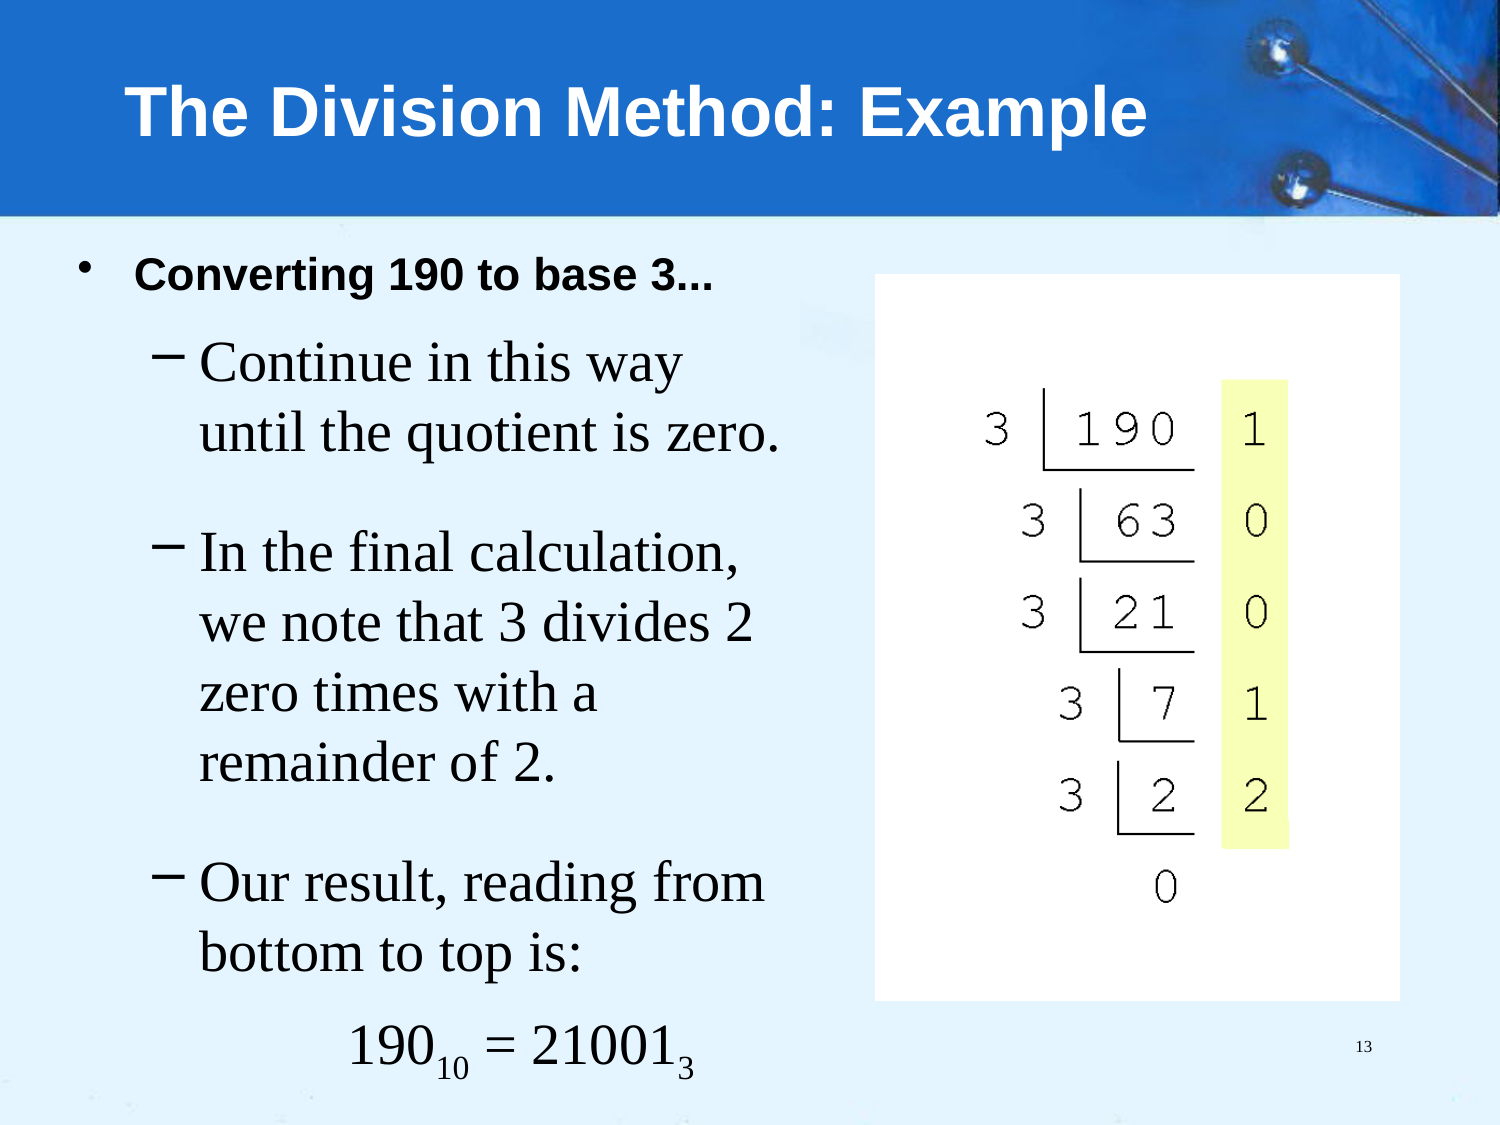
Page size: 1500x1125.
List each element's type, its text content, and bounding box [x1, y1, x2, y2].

picture [0, 0, 1500, 1125]
slide_number 13 [1074, 1024, 1388, 1101]
title The Division Method: Example [24, 62, 1251, 153]
list Converting 190 to base 3... Continue in this way until the quotient is zero. In the final calculation, we note that 3 divides 2 zero times with a remainder of 2. Our result, reading from bottom to top is: 19010 = 210013 [62, 237, 801, 963]
